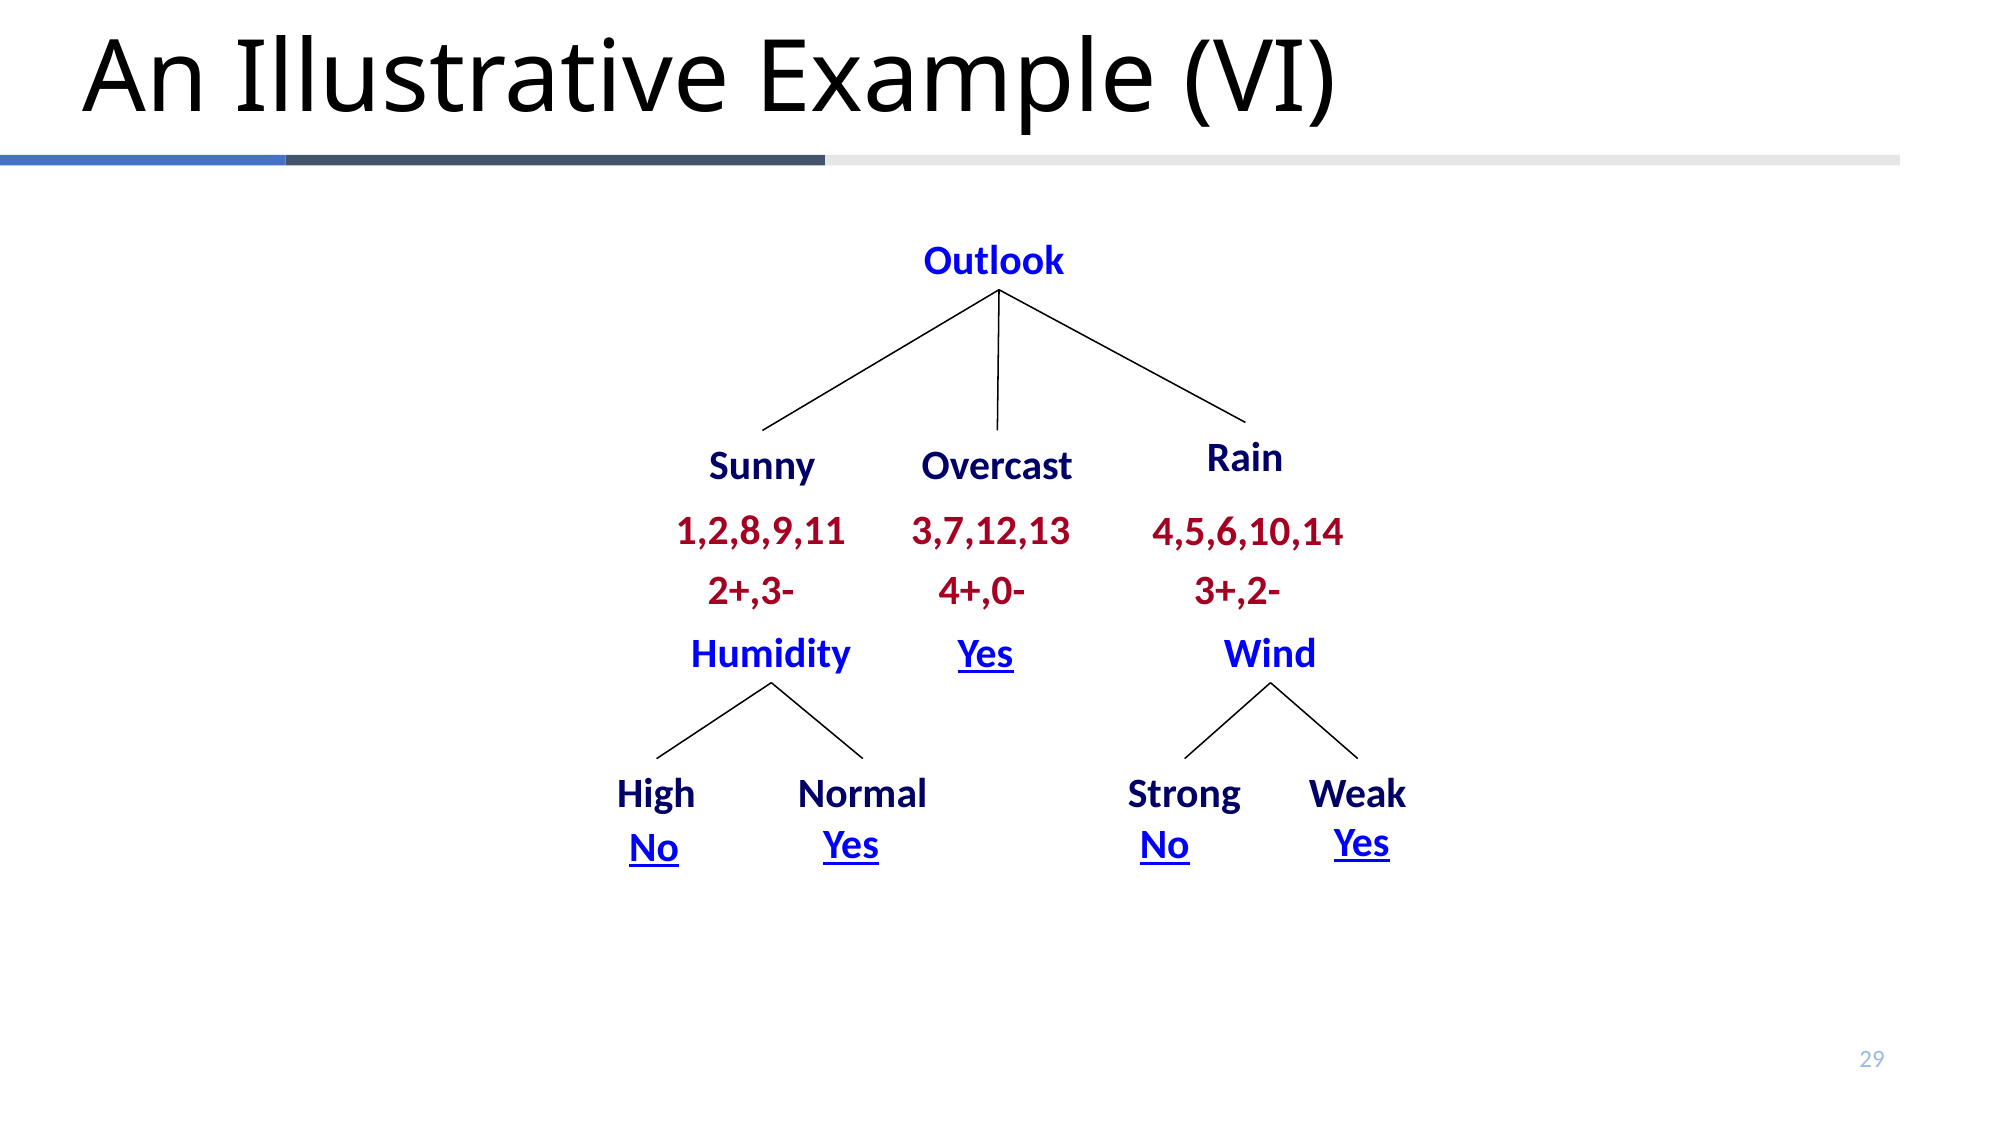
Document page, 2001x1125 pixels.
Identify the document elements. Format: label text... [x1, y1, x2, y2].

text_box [1000, 290, 1246, 423]
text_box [1271, 683, 1358, 759]
text_box No [614, 812, 695, 878]
text_box 4+,0- [923, 555, 1041, 621]
text_box Yes [808, 809, 894, 875]
text_box Yes [942, 617, 1029, 683]
slide_number 29 [1433, 1027, 1900, 1088]
text_box No [1125, 809, 1205, 875]
text_box High [602, 758, 711, 824]
text_box 2+,3- [692, 555, 810, 617]
text_box Sunny [694, 430, 831, 495]
text_box Humidity [676, 617, 867, 683]
text_box Overcast [906, 430, 1088, 496]
text_box 4,5,6,10,14 [1137, 495, 1359, 561]
text_box Wind [1209, 617, 1332, 683]
text_box 1,2,8,9,11 [660, 495, 862, 561]
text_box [656, 683, 772, 759]
text_box Normal [783, 758, 943, 824]
text_box Outlook [909, 224, 1089, 290]
text_box Rain [1192, 422, 1299, 488]
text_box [772, 683, 863, 759]
text_box 3+,2- [1179, 555, 1296, 621]
text_box Weak [1294, 758, 1422, 824]
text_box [1184, 683, 1271, 759]
title An Illustrative Example (VI) [67, 3, 1868, 156]
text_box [762, 290, 1000, 431]
text_box 3,7,12,13 [896, 495, 1086, 561]
text_box Yes [1318, 807, 1405, 873]
text_box Strong [1113, 758, 1257, 824]
